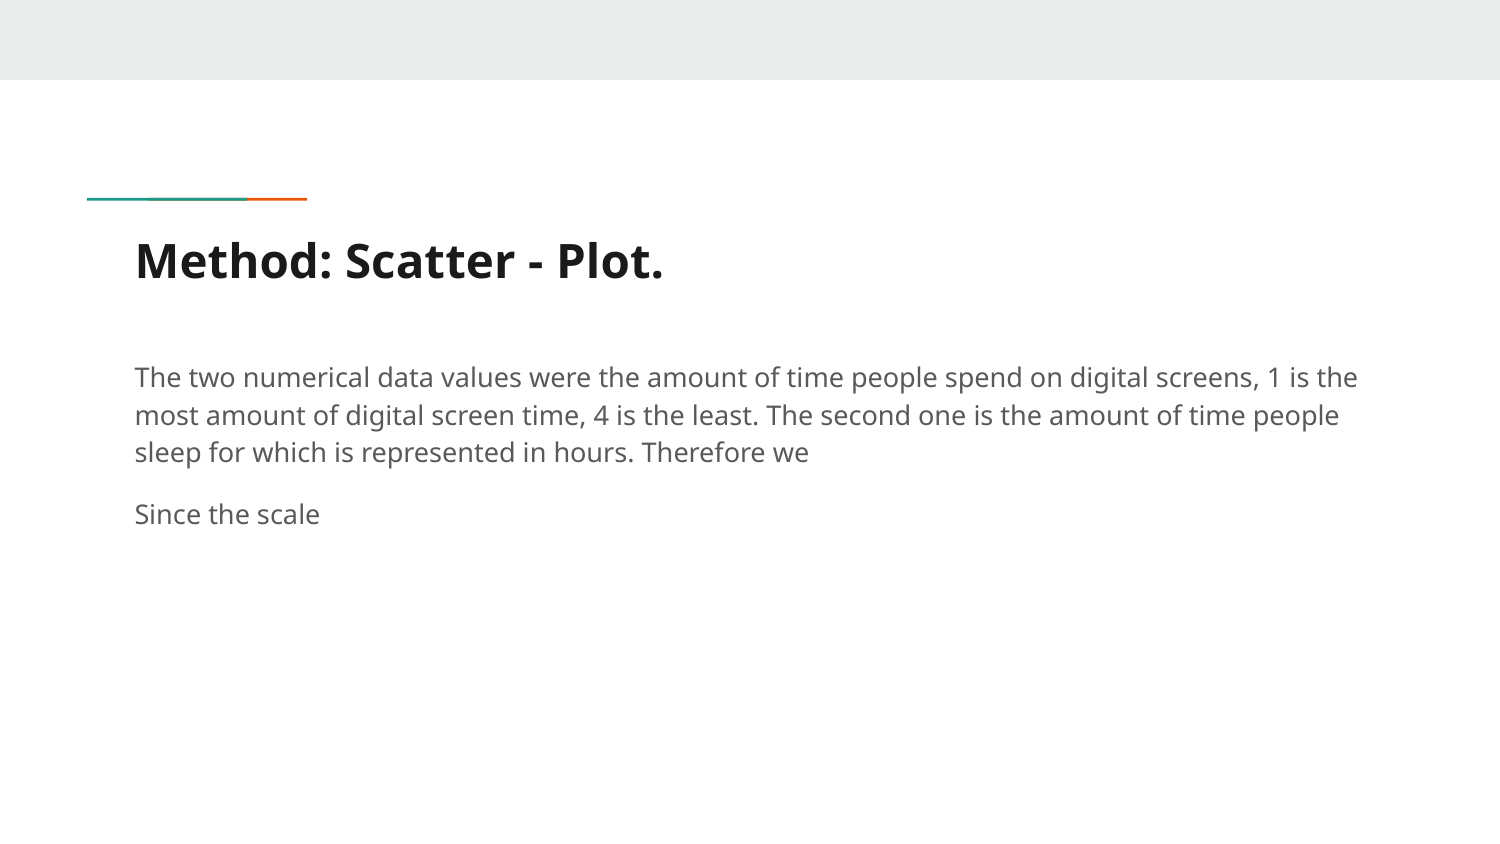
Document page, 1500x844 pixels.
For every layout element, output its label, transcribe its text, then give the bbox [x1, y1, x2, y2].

title Method: Scatter - Plot. [119, 216, 1381, 305]
list The two numerical data values were the amount of time people spend on digital screens, 1 is the most amount of digital screen time, 4 is the least. The second one is the amount of time people sleep for which is represented in hours. Therefore we Since the scale [119, 341, 1381, 712]
